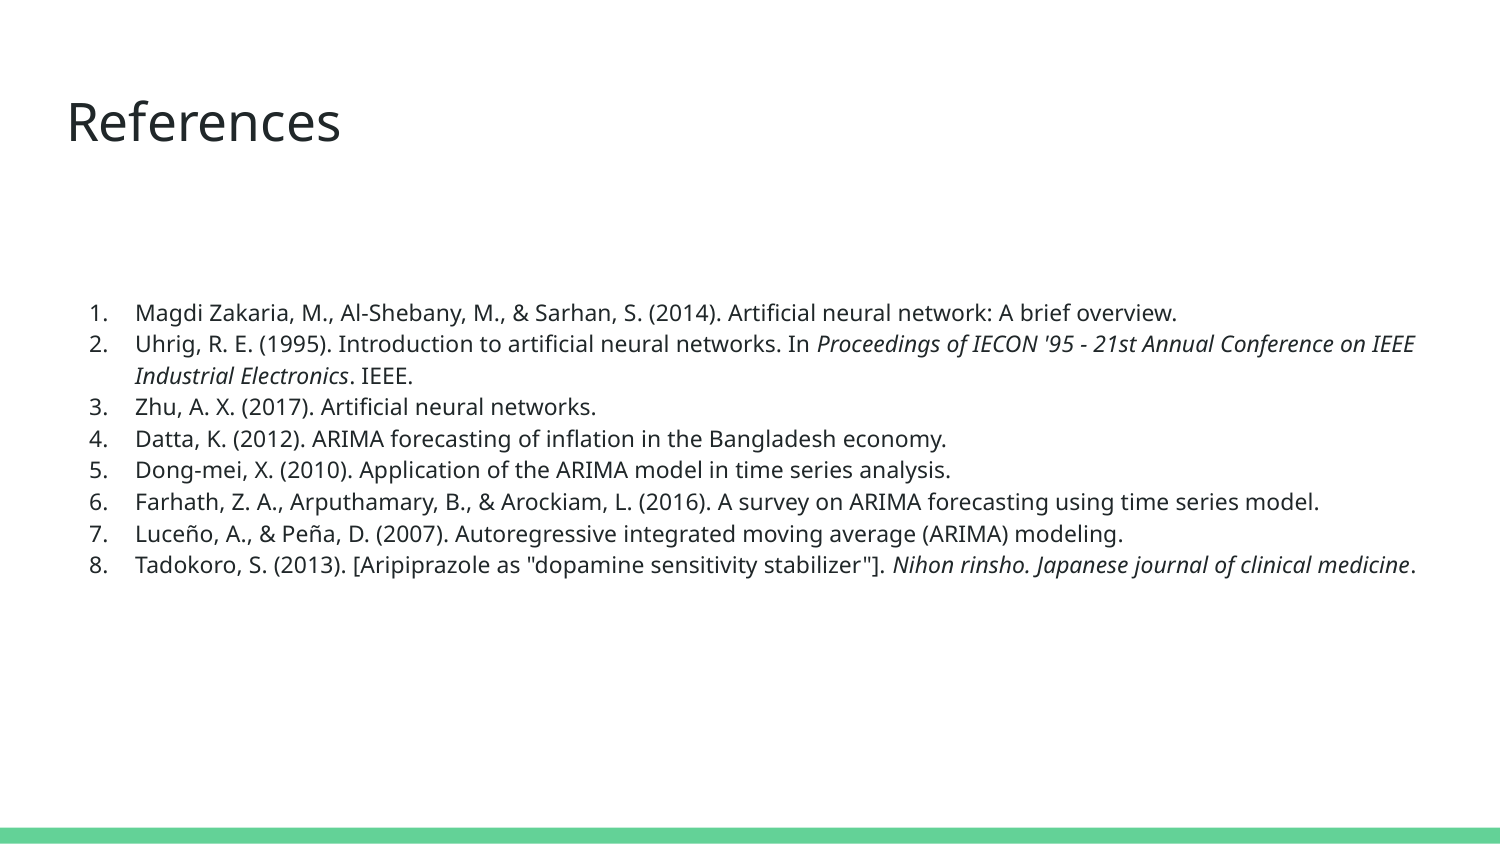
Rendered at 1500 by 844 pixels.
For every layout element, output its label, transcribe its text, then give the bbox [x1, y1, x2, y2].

title References [51, 72, 1449, 167]
list Magdi Zakaria, M., Al-Shebany, M., & Sarhan, S. (2014). Artificial neural network: A brief overview. Uhrig, R. E. (1995). Introduction to artificial neural networks. In Proceedings of IECON '95 - 21st Annual Conference on IEEE Industrial Electronics. IEEE. Zhu, A. X. (2017). Artificial neural networks. Datta, K. (2012). ARIMA forecasting of inflation in the Bangladesh economy. Dong-mei, X. (2010). Application of the ARIMA model in time series analysis. Farhath, Z. A., Arputhamary, B., & Arockiam, L. (2016). A survey on ARIMA forecasting using time series model. Luceño, A., & Peña, D. (2007). Autoregressive integrated moving average (ARIMA) modeling. Tadokoro, S. (2013). [Aripiprazole as "dopamine sensitivity stabilizer"]. Nihon rinsho. Japanese journal of clinical medicine. [51, 278, 1449, 618]
